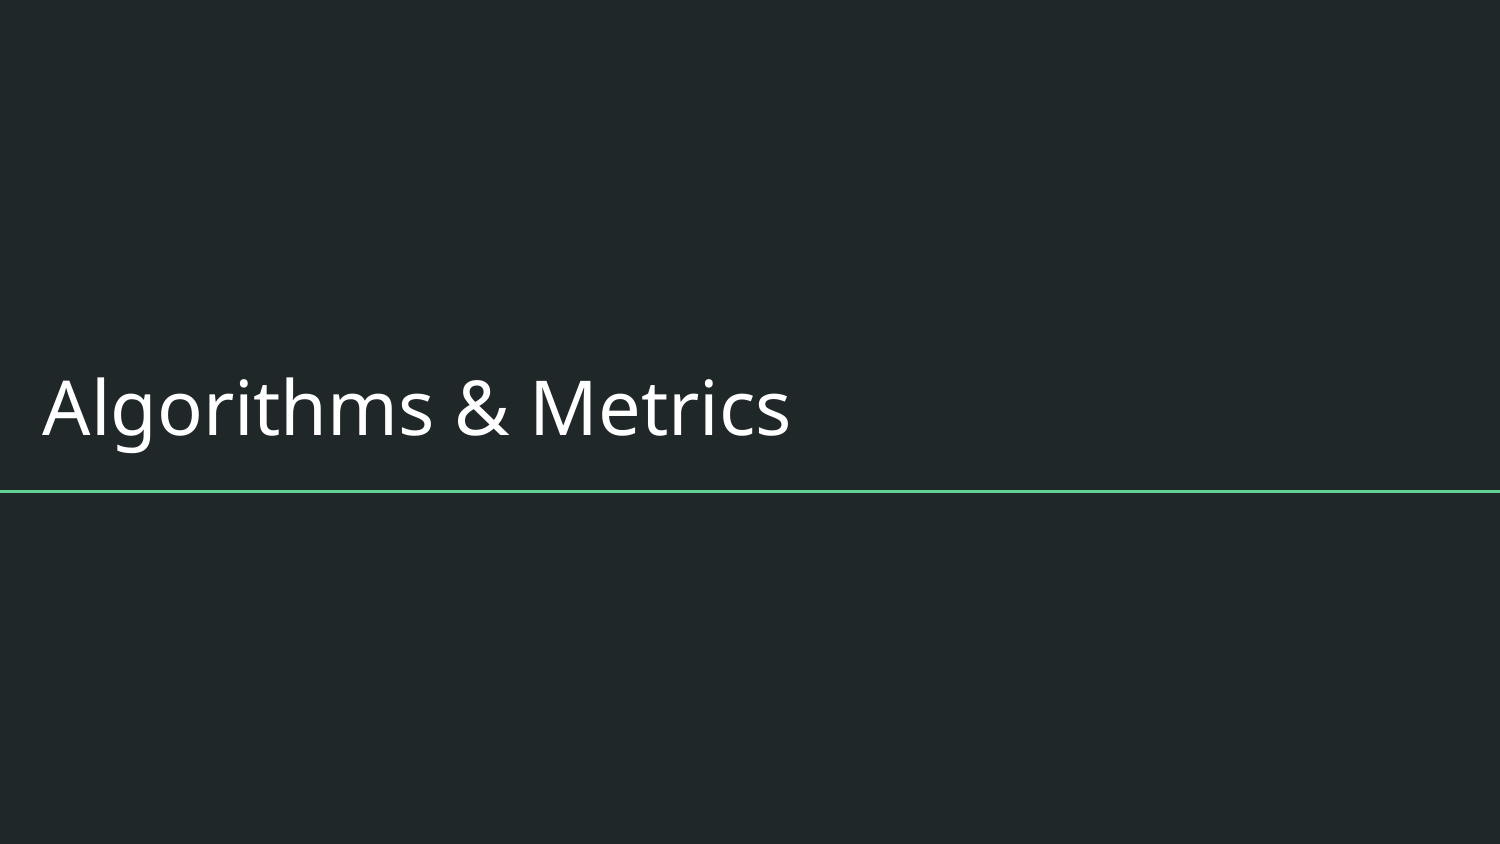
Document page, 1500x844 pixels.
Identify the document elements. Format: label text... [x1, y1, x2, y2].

title Algorithms & Metrics [27, 337, 1469, 466]
